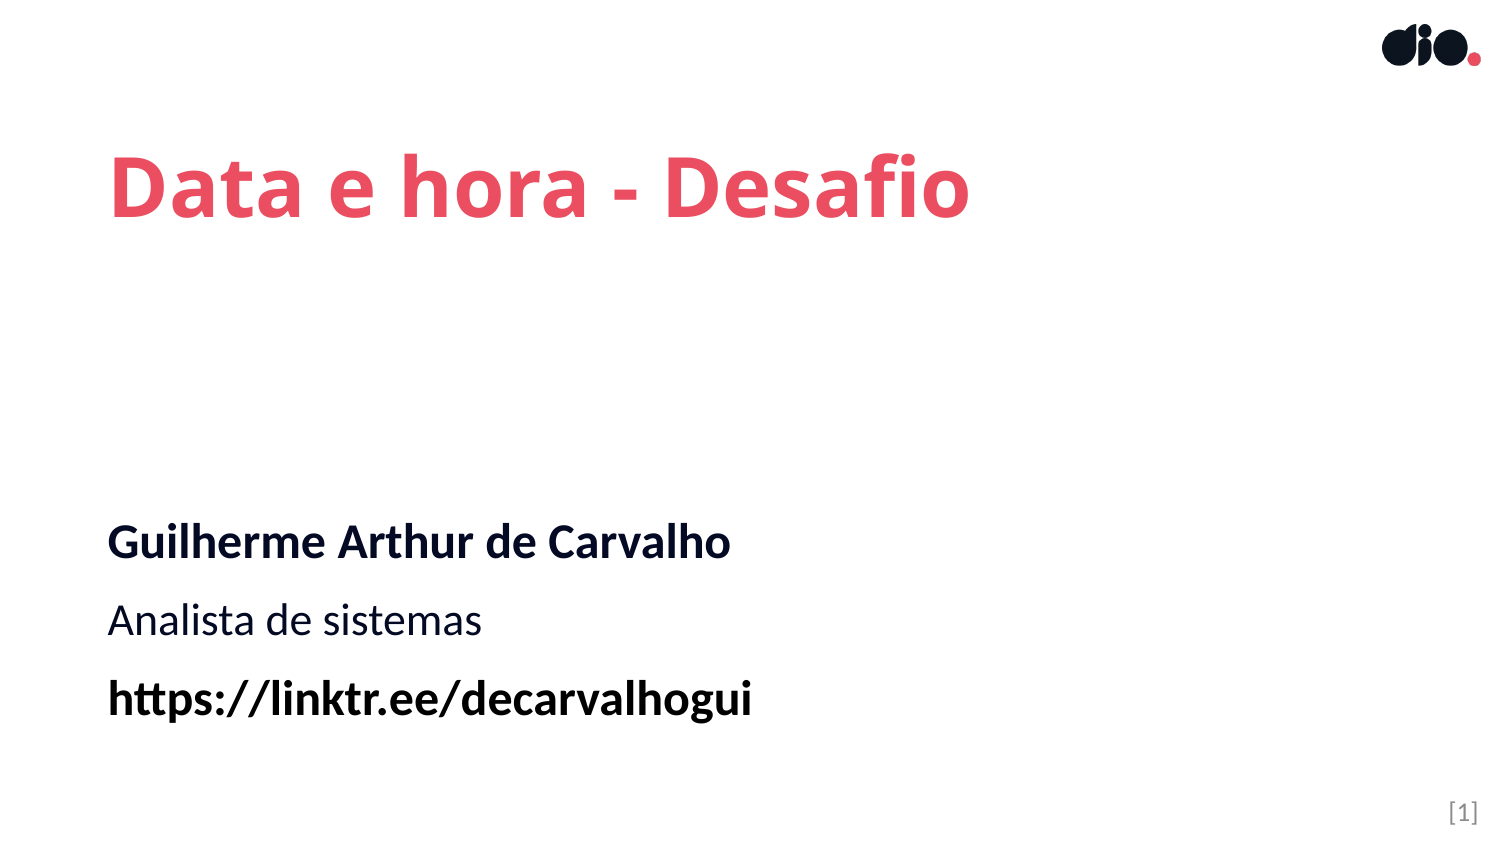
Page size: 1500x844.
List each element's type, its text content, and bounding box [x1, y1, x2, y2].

text_box Data e hora - Desafio [92, 104, 1404, 422]
slide_number [1] [1403, 779, 1494, 844]
picture [1382, 24, 1481, 66]
text_box Guilherme Arthur de Carvalho Analista de sistemas https://linktr.ee/decarvalhogui [92, 493, 1202, 812]
